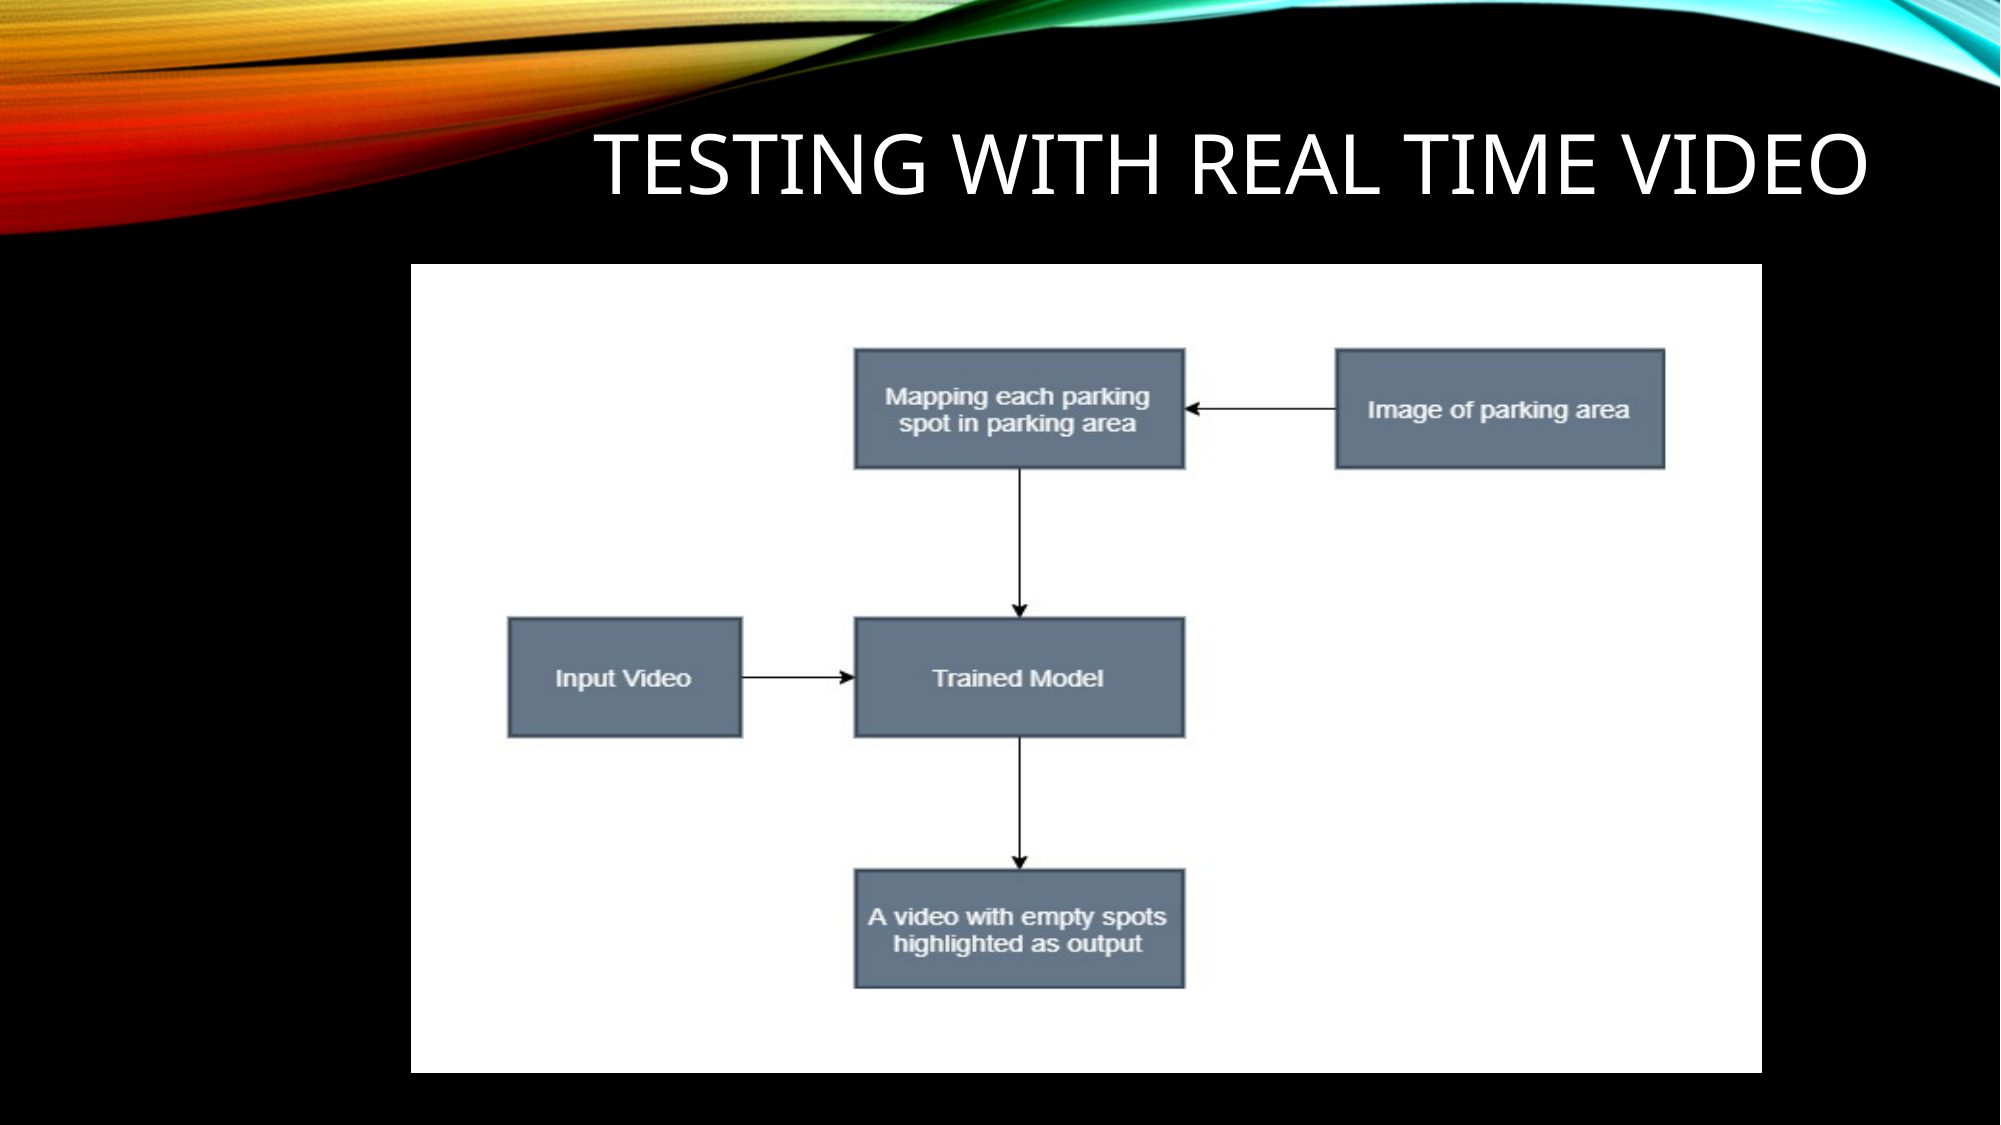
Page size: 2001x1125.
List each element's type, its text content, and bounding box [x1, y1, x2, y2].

picture [0, 0, 2000, 237]
title TESTING WITH REAL TIME VIDEO [474, 71, 1888, 265]
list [410, 263, 1763, 1073]
